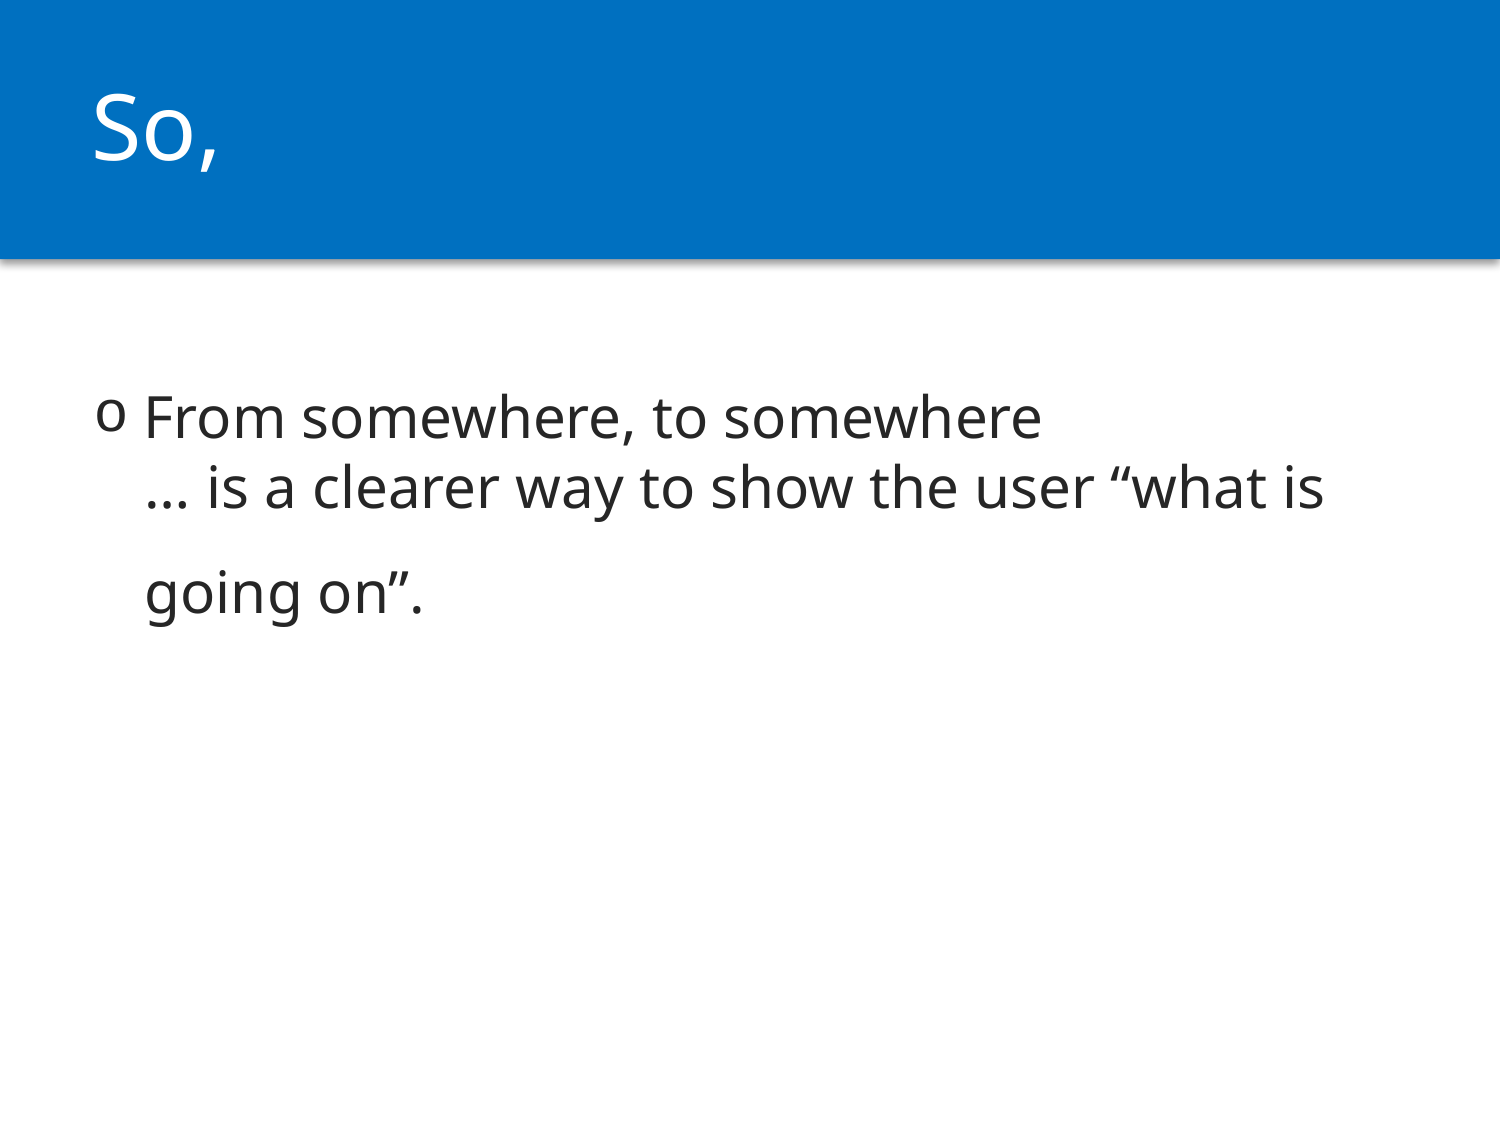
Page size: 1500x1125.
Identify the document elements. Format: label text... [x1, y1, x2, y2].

text_box So, [76, 61, 261, 187]
text_box [0, 0, 1500, 260]
list From somewhere, to somewhere [78, 338, 1429, 1073]
text_box … is a clearer way to show the user “what is going on”. [129, 407, 1388, 1073]
